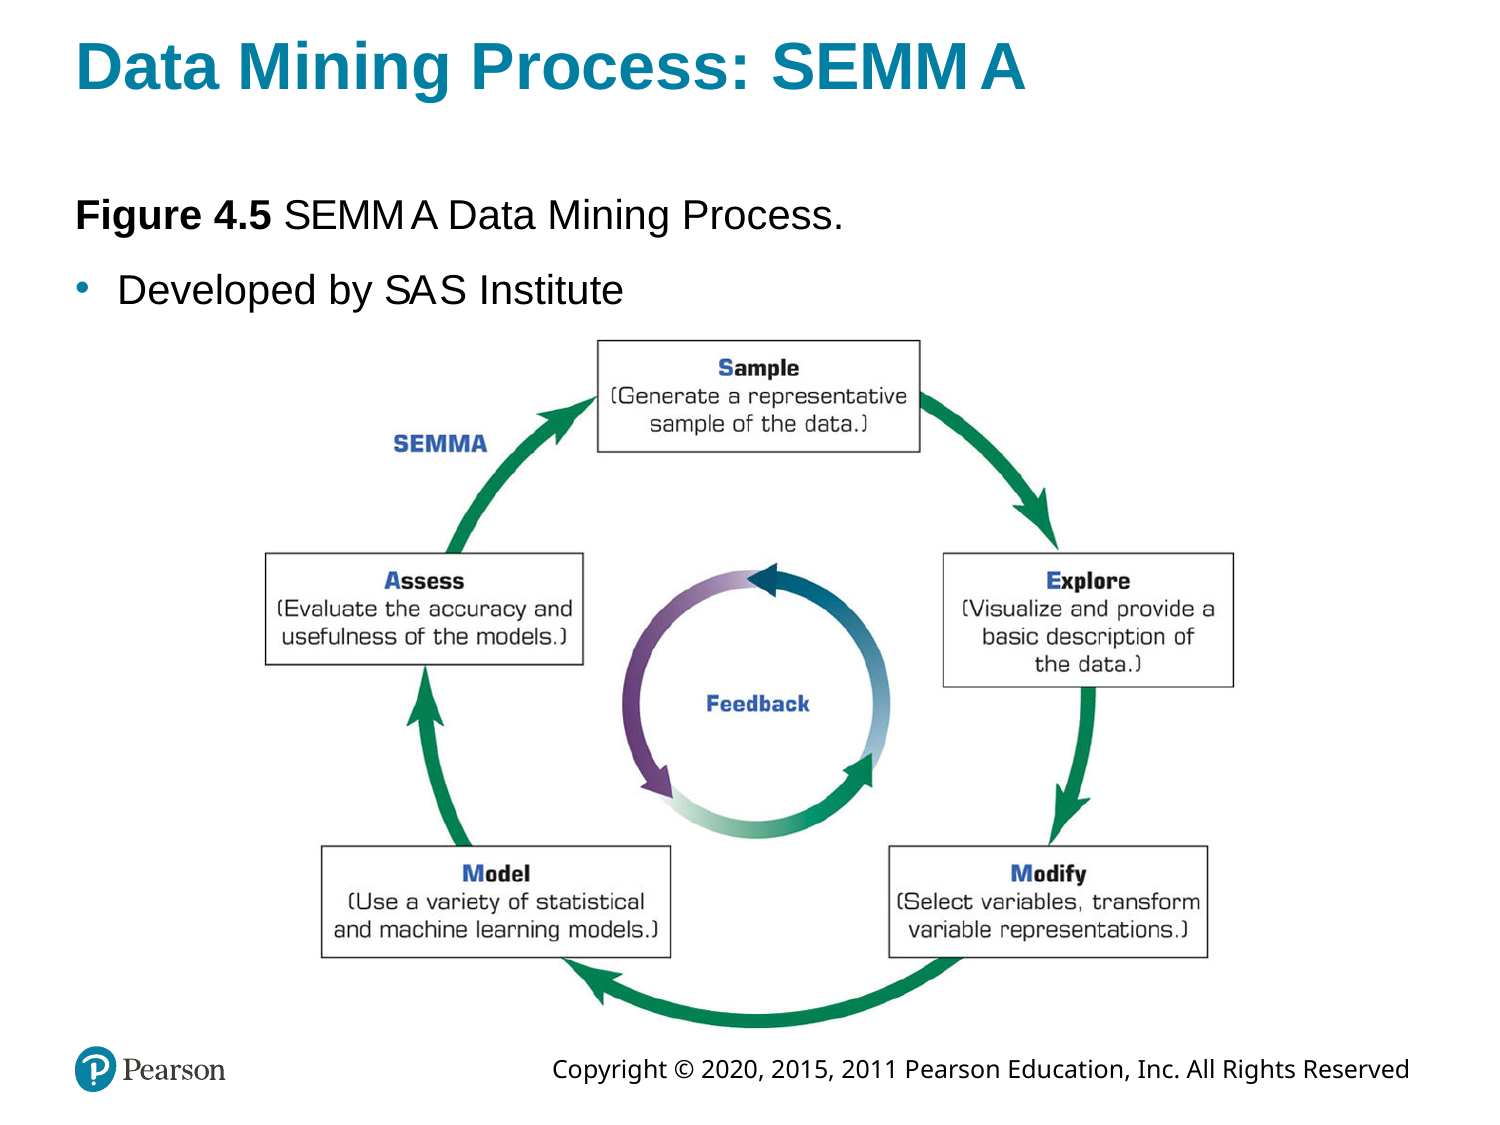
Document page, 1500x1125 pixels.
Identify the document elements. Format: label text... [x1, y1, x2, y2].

list Developed by S A S Institute [75, 262, 1413, 901]
list Figure 4.5 S E M M A Data Mining Process. [75, 187, 1413, 262]
picture [262, 337, 1236, 1036]
title Data Mining Process: S E M M A [75, 0, 1413, 103]
